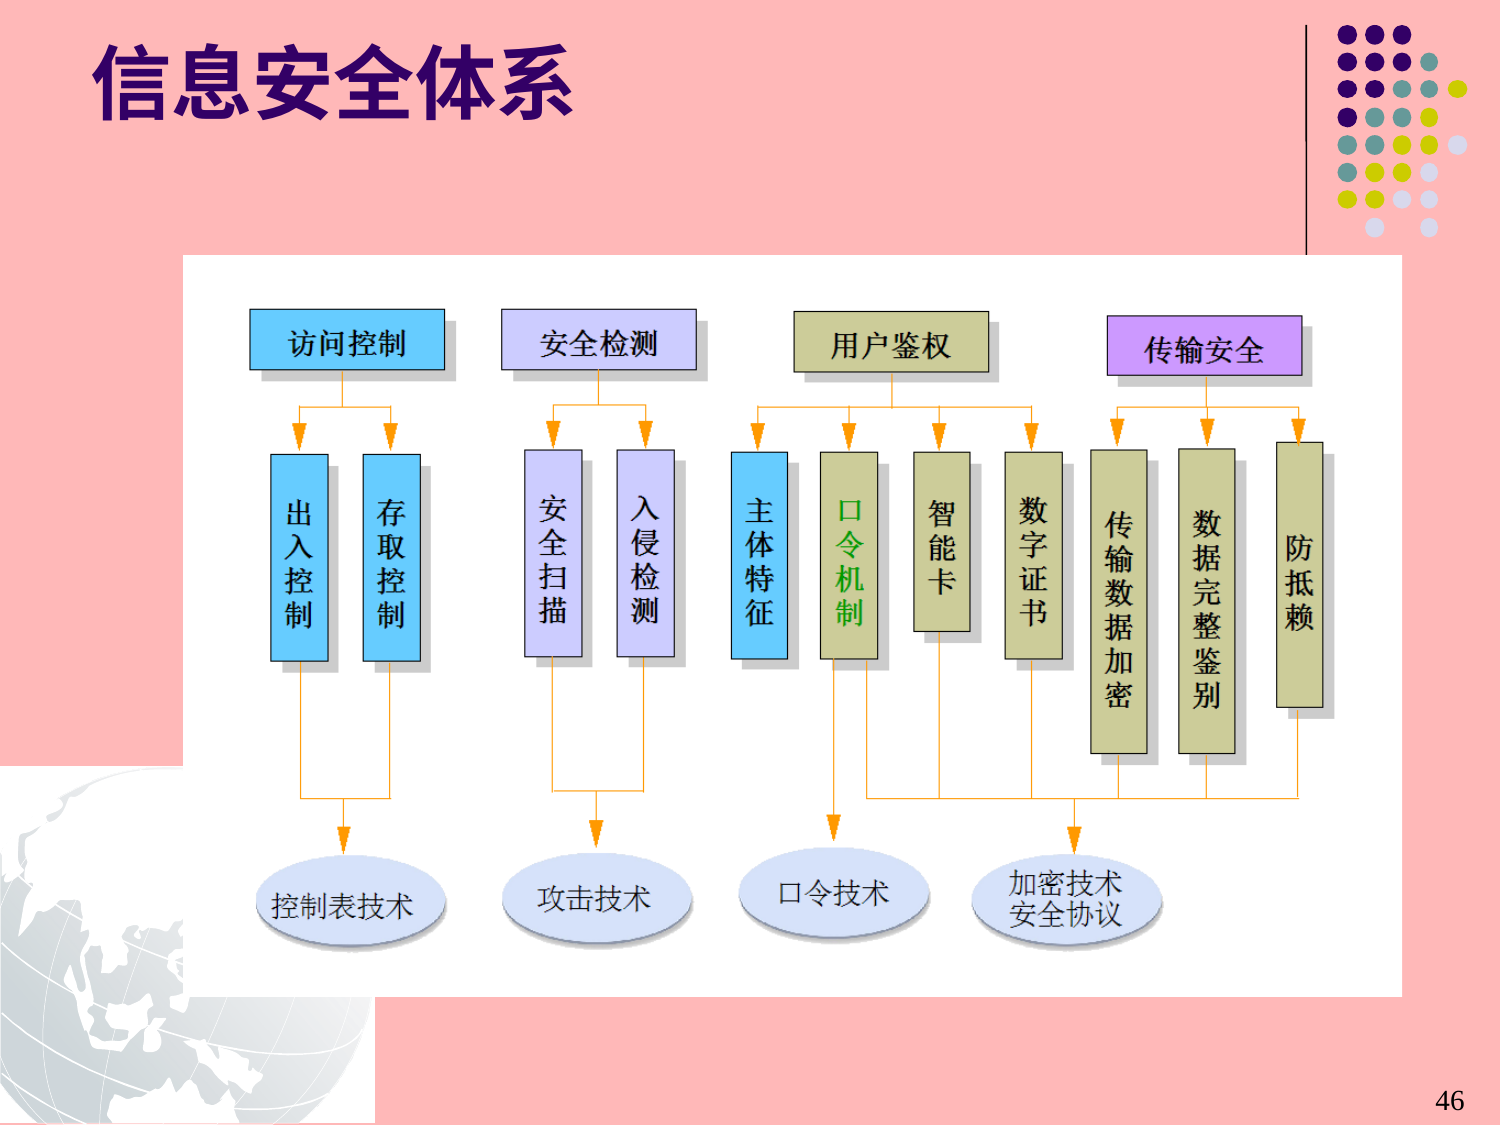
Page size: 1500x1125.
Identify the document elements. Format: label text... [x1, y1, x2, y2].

title 信息安全体系 [75, 20, 1313, 138]
picture [182, 255, 1403, 997]
